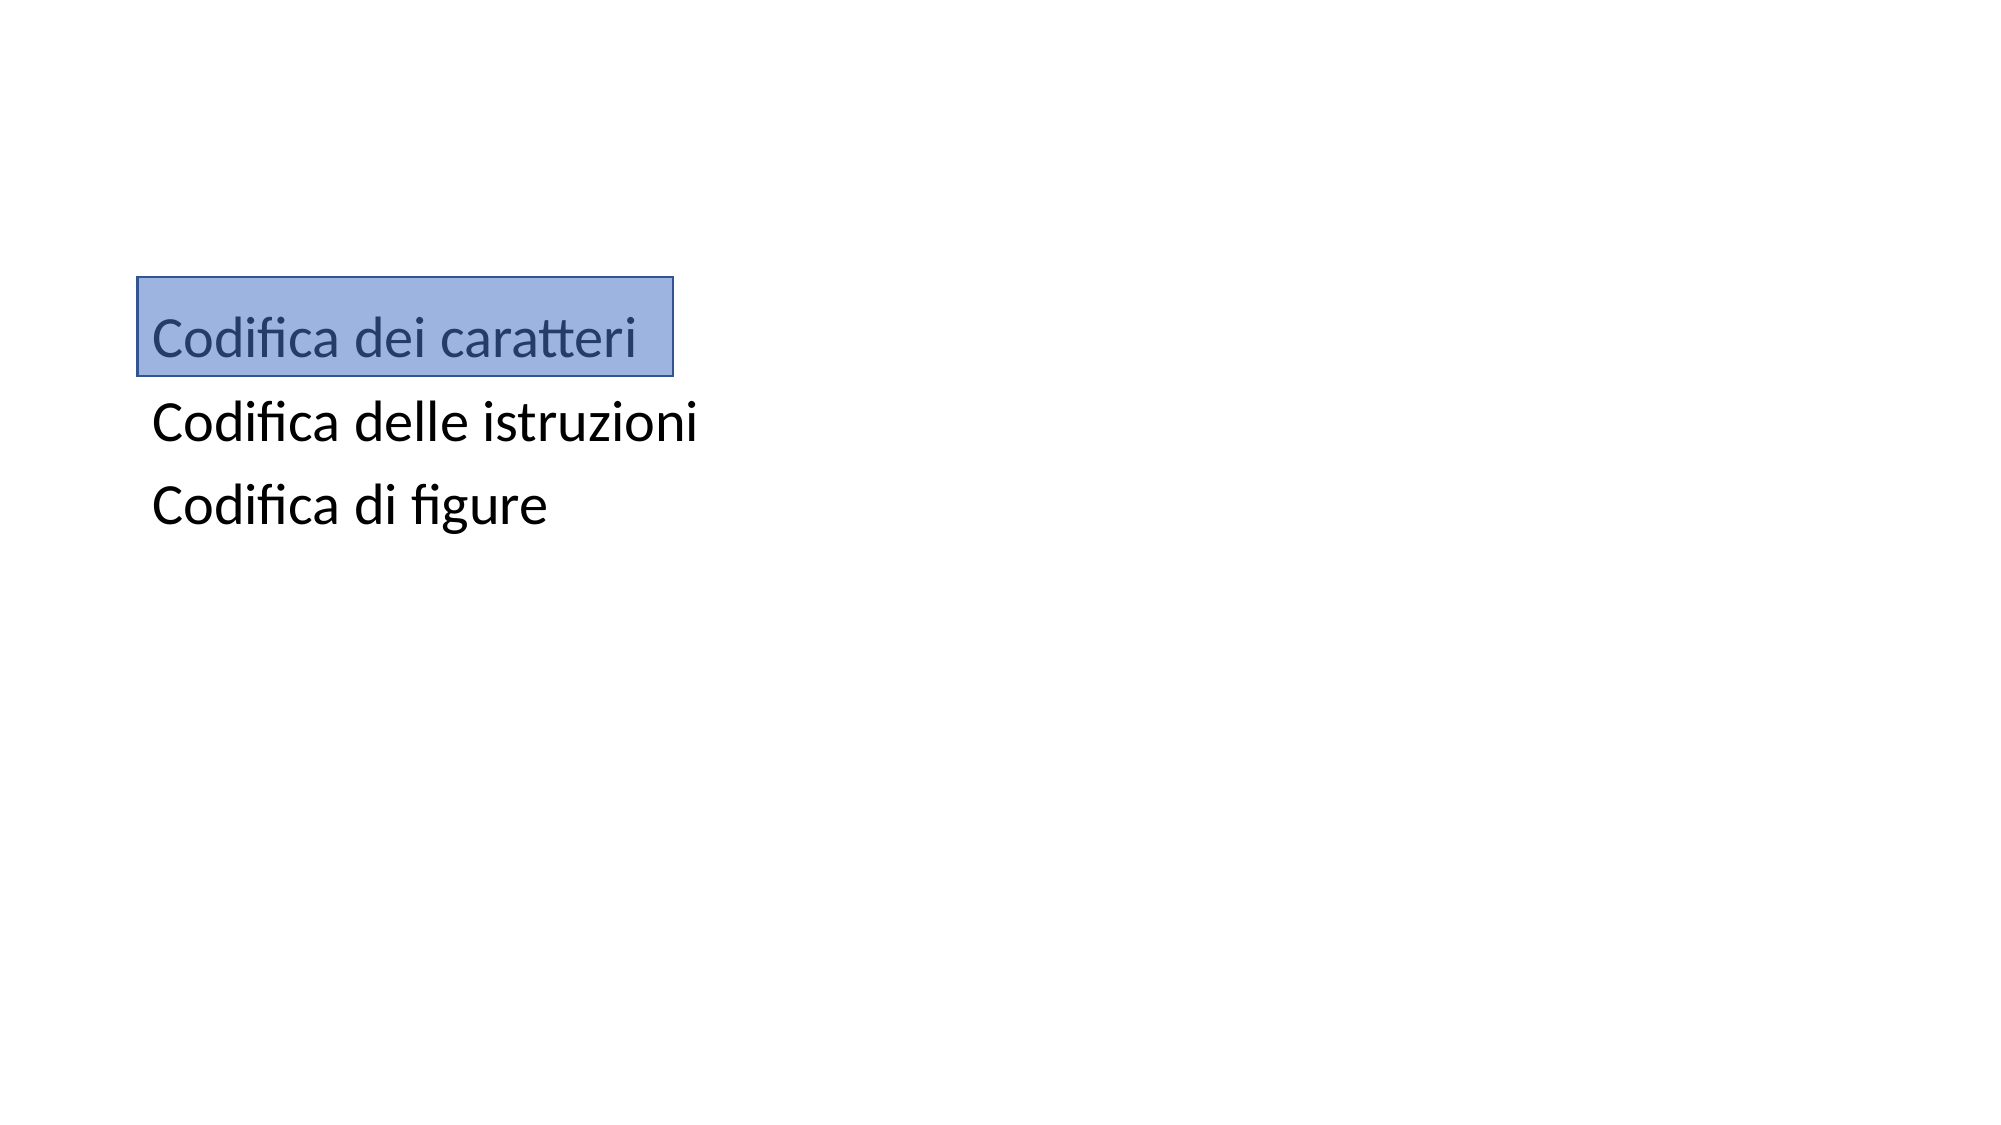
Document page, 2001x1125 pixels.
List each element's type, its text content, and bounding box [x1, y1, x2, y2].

text_box [136, 276, 674, 377]
list Codifica dei caratteri Codifica delle istruzioni Codifica di figure [137, 299, 1863, 1014]
